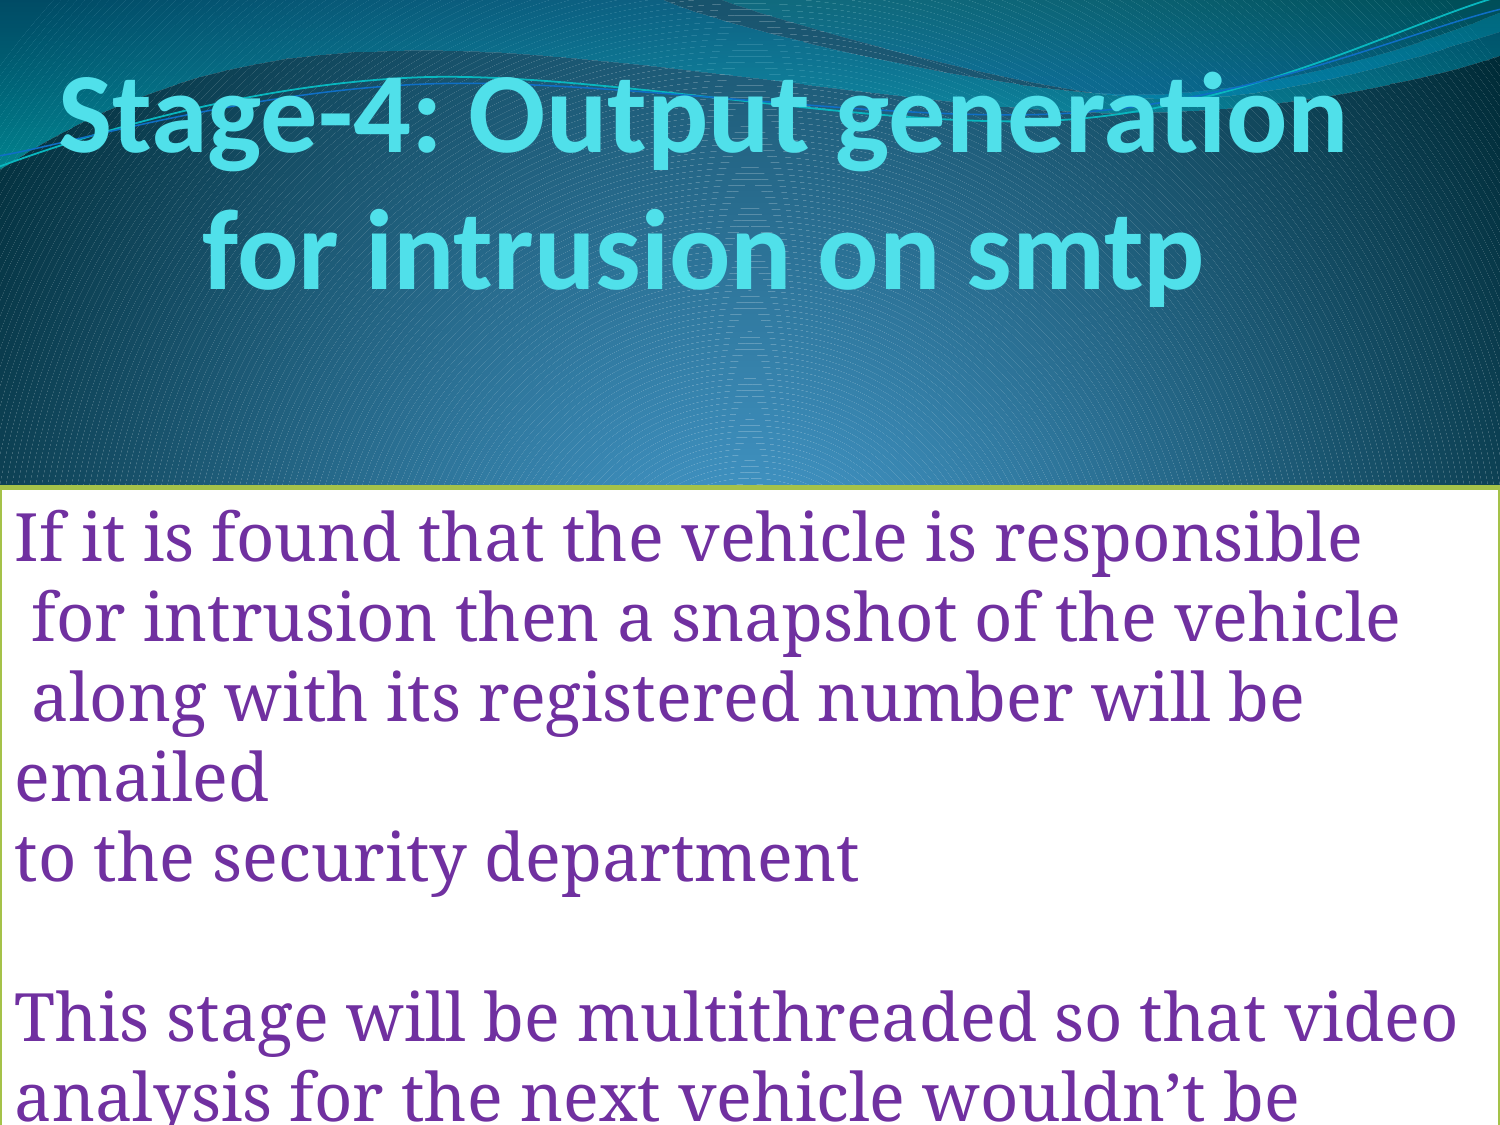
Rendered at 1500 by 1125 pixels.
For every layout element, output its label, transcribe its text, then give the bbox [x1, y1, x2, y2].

title Stage-4: Output generation for intrusion on smtp [37, 37, 1375, 313]
text_box If it is found that the vehicle is responsible for intrusion then a snapshot of the vehicle along with its registered number will be emailed to the security department This stage will be multithreaded so that video analysis for the next vehicle wouldn’t be delayed [0, 485, 1500, 1125]
